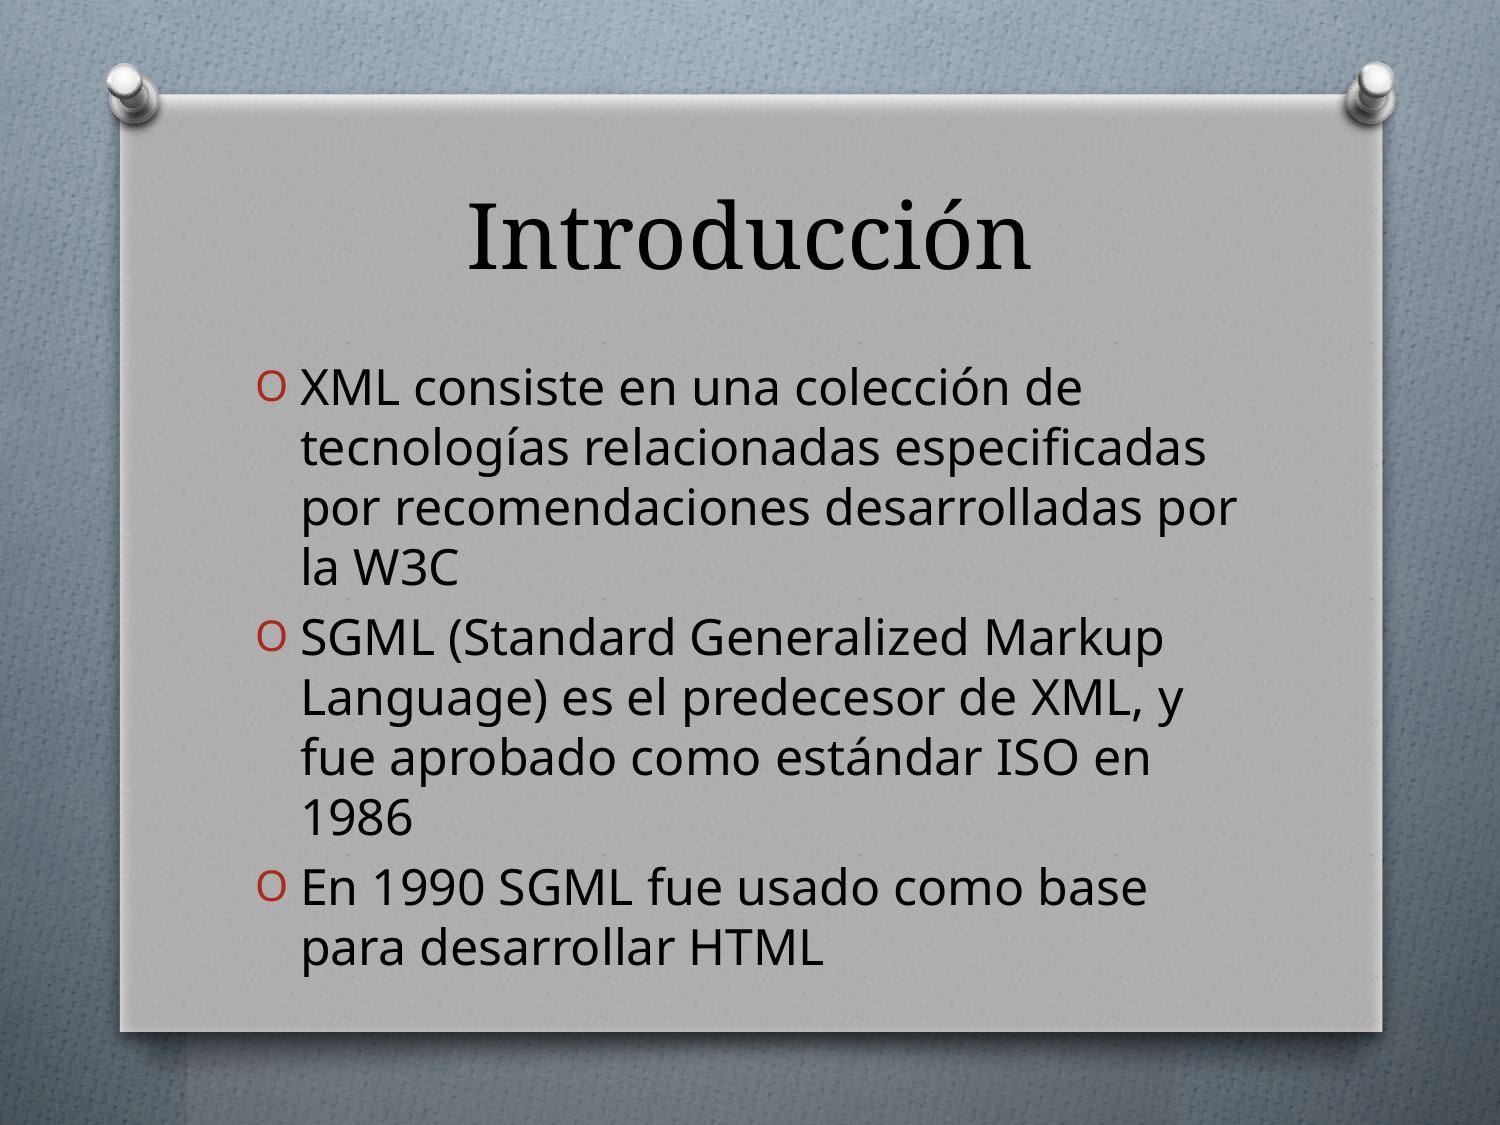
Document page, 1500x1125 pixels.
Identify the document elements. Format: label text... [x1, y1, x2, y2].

title Introducción [179, 134, 1323, 332]
picture [1317, 35, 1439, 156]
list XML consiste en una colección de tecnologías relacionadas especificadas por recomendaciones desarrolladas por la W3C SGML (Standard Generalized Markup Language) es el predecesor de XML, y fue aprobado como estándar ISO en 1986 En 1990 SGML fue usado como base para desarrollar HTML [240, 347, 1257, 939]
picture [75, 29, 198, 153]
